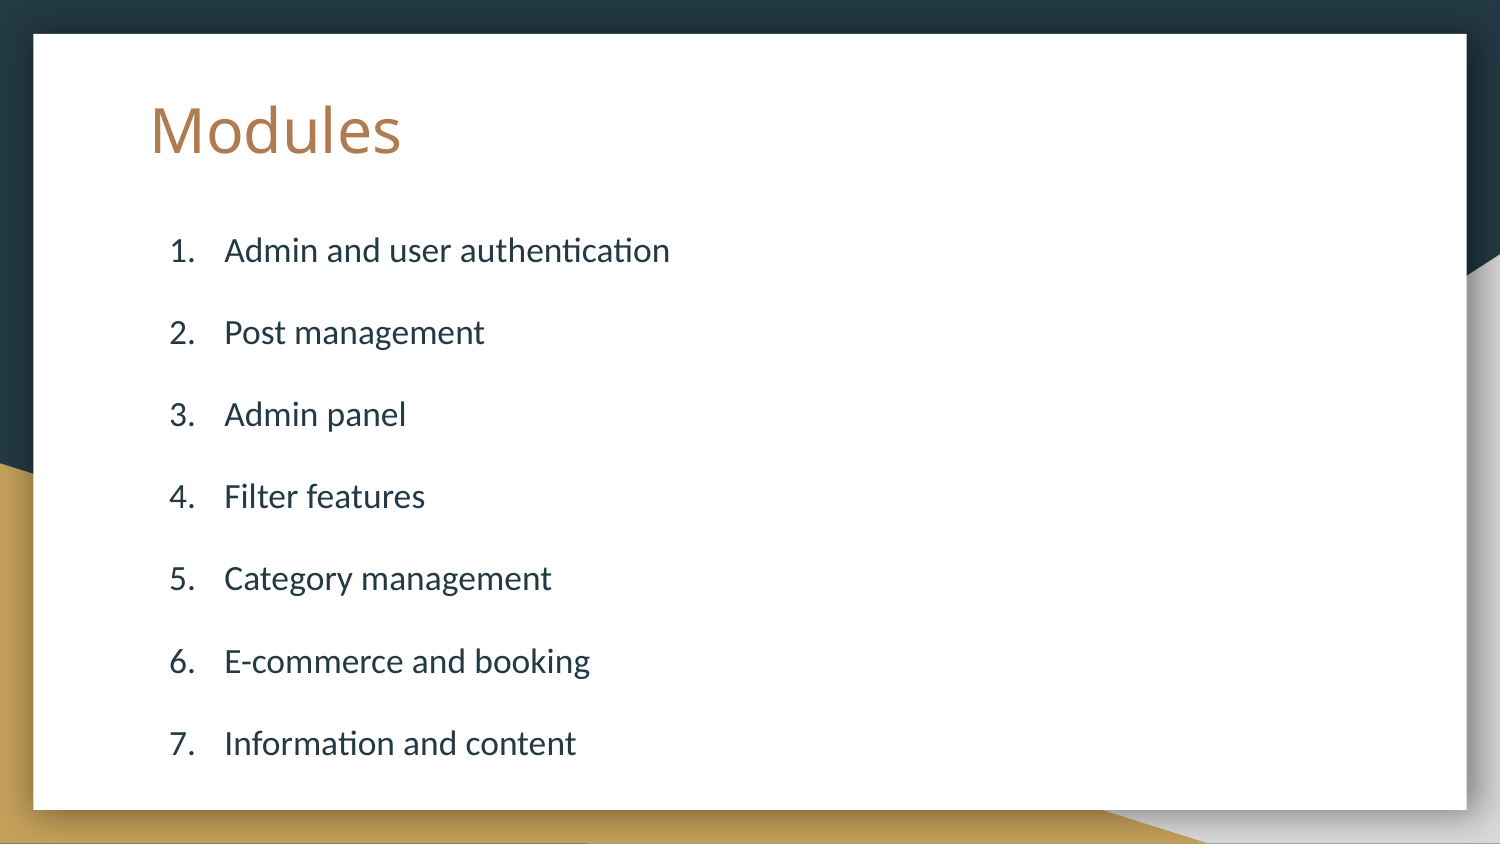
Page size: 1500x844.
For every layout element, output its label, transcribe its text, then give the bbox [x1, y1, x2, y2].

list Admin and user authentication Post management Admin panel Filter features Category management E-commerce and booking Information and content [134, 205, 969, 766]
title Modules [134, 76, 1366, 233]
